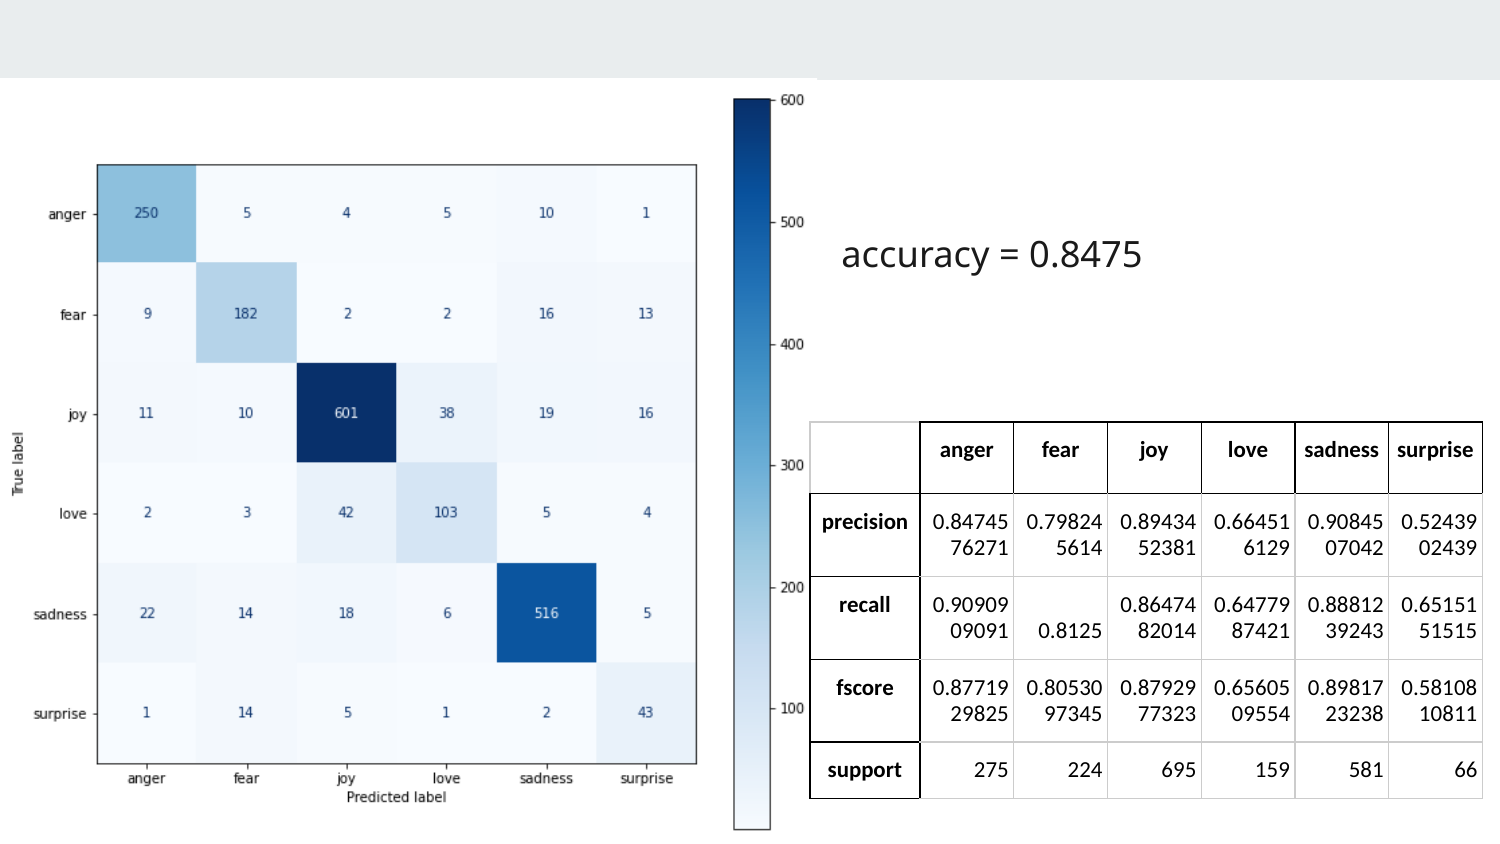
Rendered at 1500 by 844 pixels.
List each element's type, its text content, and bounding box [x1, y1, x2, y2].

table_cell recall [821, 577, 919, 659]
table_cell fscore [821, 660, 919, 741]
picture [0, 78, 818, 844]
table_cell 0.5243902439 [1389, 494, 1482, 576]
table_cell 0.664516129 [1202, 494, 1294, 576]
table_cell 0.8771929825 [921, 660, 1013, 741]
table_cell 0.8881239243 [1296, 577, 1388, 659]
table_cell 0.8053097345 [1014, 660, 1107, 741]
table_cell 0.9090909091 [921, 577, 1013, 659]
table_cell 0.8943452381 [1108, 494, 1201, 576]
table_cell 0.8647482014 [1108, 577, 1201, 659]
table_cell support [821, 743, 919, 798]
table_cell 0.9084507042 [1296, 494, 1388, 576]
table_cell 581 [1296, 743, 1388, 798]
table_header joy [1108, 423, 1201, 493]
title accuracy = 0.8475 [826, 213, 1500, 302]
table_cell 0.8125 [1014, 577, 1107, 659]
table_cell 0.8474576271 [921, 494, 1013, 576]
table_header love [1202, 423, 1294, 493]
table_cell 0.6560509554 [1202, 660, 1294, 741]
table_cell 224 [1014, 743, 1107, 798]
table_cell 0.8981723238 [1296, 660, 1388, 741]
table_cell precision [821, 494, 919, 576]
table_header anger [921, 423, 1013, 493]
table_cell 0.6515151515 [1389, 577, 1482, 659]
table_cell 0.5810810811 [1389, 660, 1482, 741]
table_header sadness [1296, 423, 1388, 493]
table_cell 0.798245614 [1014, 494, 1107, 576]
table_header surprise [1389, 423, 1482, 493]
table_cell 0.8792977323 [1108, 660, 1201, 741]
table_cell 159 [1202, 743, 1294, 798]
table_header [821, 423, 919, 493]
table_cell 275 [921, 743, 1013, 798]
table_cell 695 [1108, 743, 1201, 798]
table_cell 0.6477987421 [1202, 577, 1294, 659]
table_header fear [1014, 423, 1107, 493]
table_cell 66 [1389, 743, 1482, 798]
